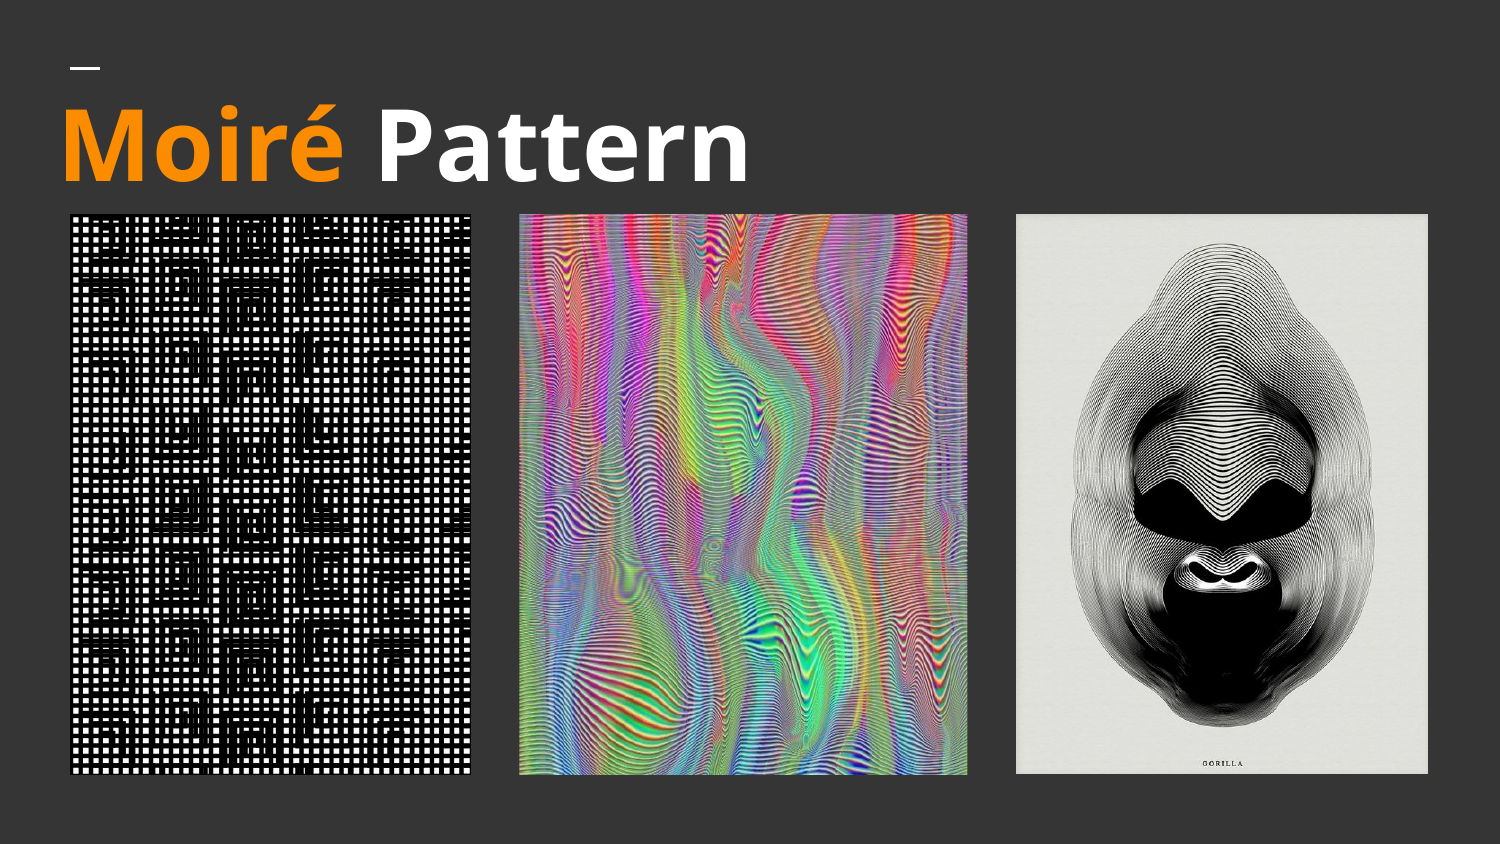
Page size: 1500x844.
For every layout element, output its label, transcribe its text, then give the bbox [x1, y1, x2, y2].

title Moiré Pattern [42, 66, 1458, 696]
picture [1016, 214, 1428, 774]
picture [69, 213, 471, 775]
picture [519, 213, 968, 775]
